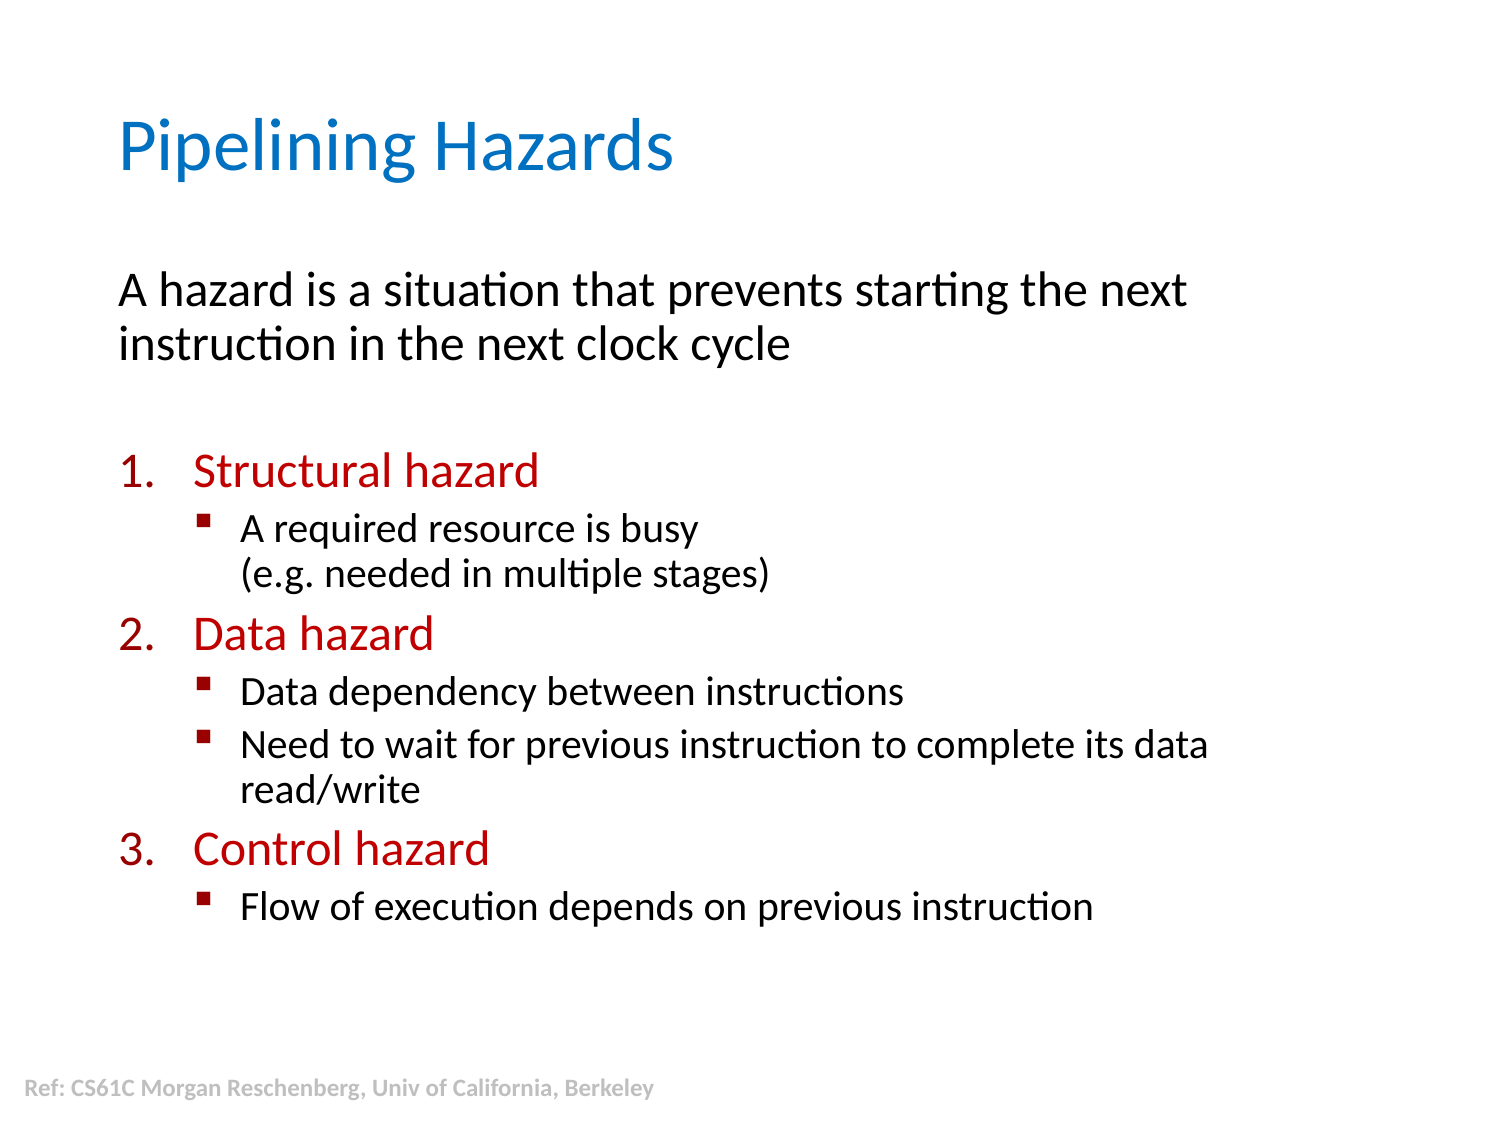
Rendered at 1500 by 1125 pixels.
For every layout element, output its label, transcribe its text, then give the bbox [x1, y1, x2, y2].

text_box Ref: CS61C Morgan Reschenberg, Univ of California, Berkeley [6, 1056, 680, 1117]
list A hazard is a situation that prevents starting the next instruction in the next clock cycle Structural hazard A required resource is busy (e.g. needed in multiple stages) Data hazard Data dependency between instructions Need to wait for previous instruction to complete its data read/write Control hazard Flow of execution depends on previous instruction [103, 255, 1397, 1014]
title Pipelining Hazards [103, 59, 1397, 232]
